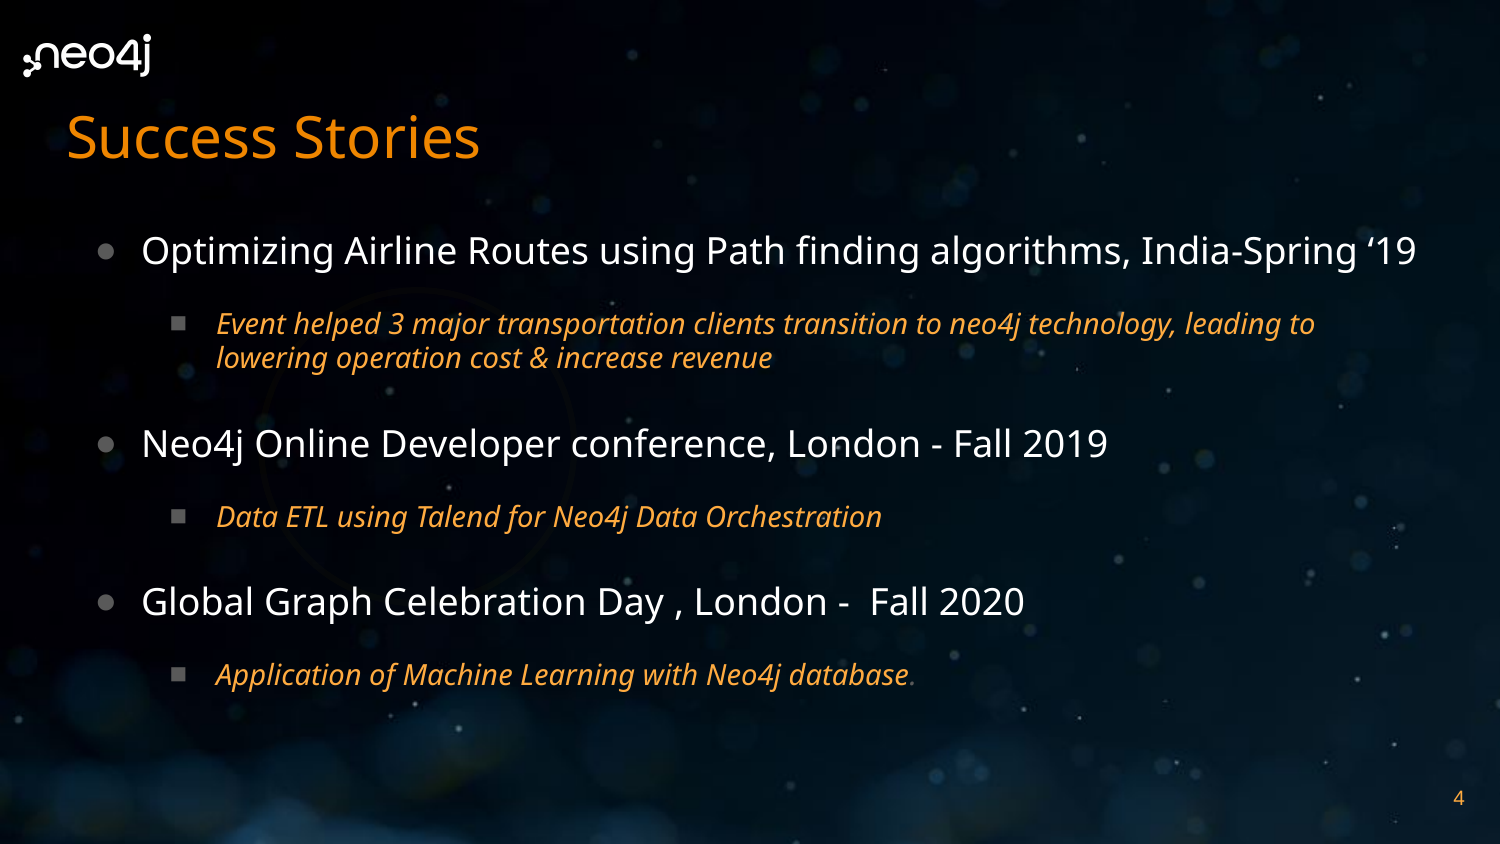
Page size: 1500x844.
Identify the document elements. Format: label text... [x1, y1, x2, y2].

title Success Stories [51, 85, 1449, 166]
picture [0, 0, 1500, 844]
slide_number 4 [1389, 764, 1480, 830]
list Optimizing Airline Routes using Path finding algorithms, India-Spring ‘19 Event helped 3 major transportation clients transition to neo4j technology, leading to lowering operation cost & increase revenue Neo4j Online Developer conference, London - Fall 2019 Data ETL using Talend for Neo4j Data Orchestration Global Graph Celebration Day , London - Fall 2020 Application of Machine Learning with Neo4j database. [51, 166, 1449, 727]
